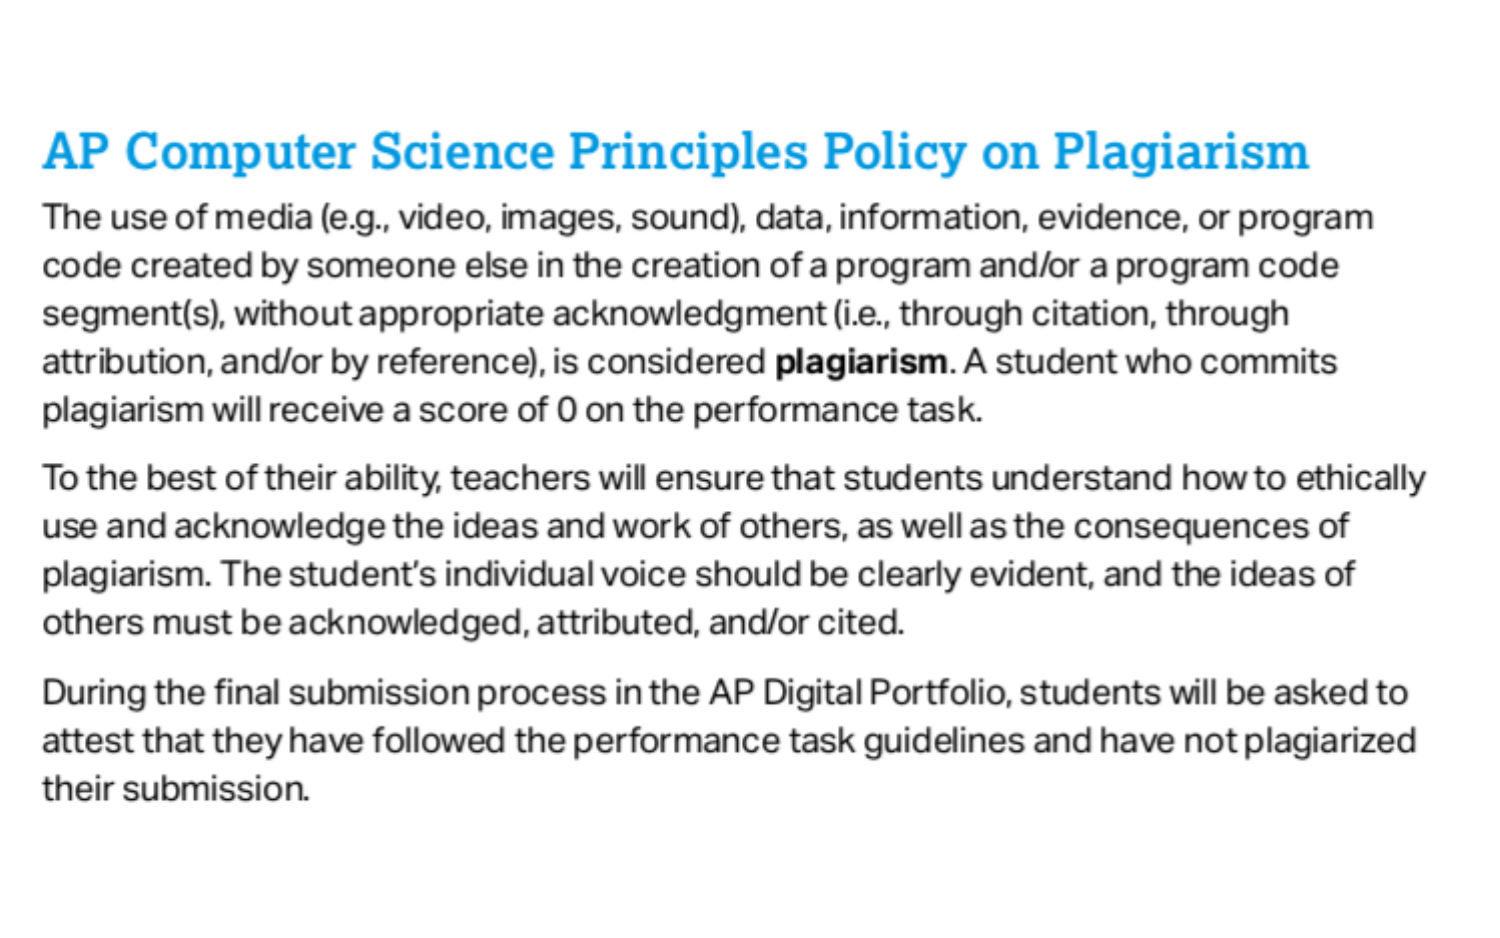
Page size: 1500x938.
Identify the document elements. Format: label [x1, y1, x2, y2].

picture [0, 95, 1482, 833]
